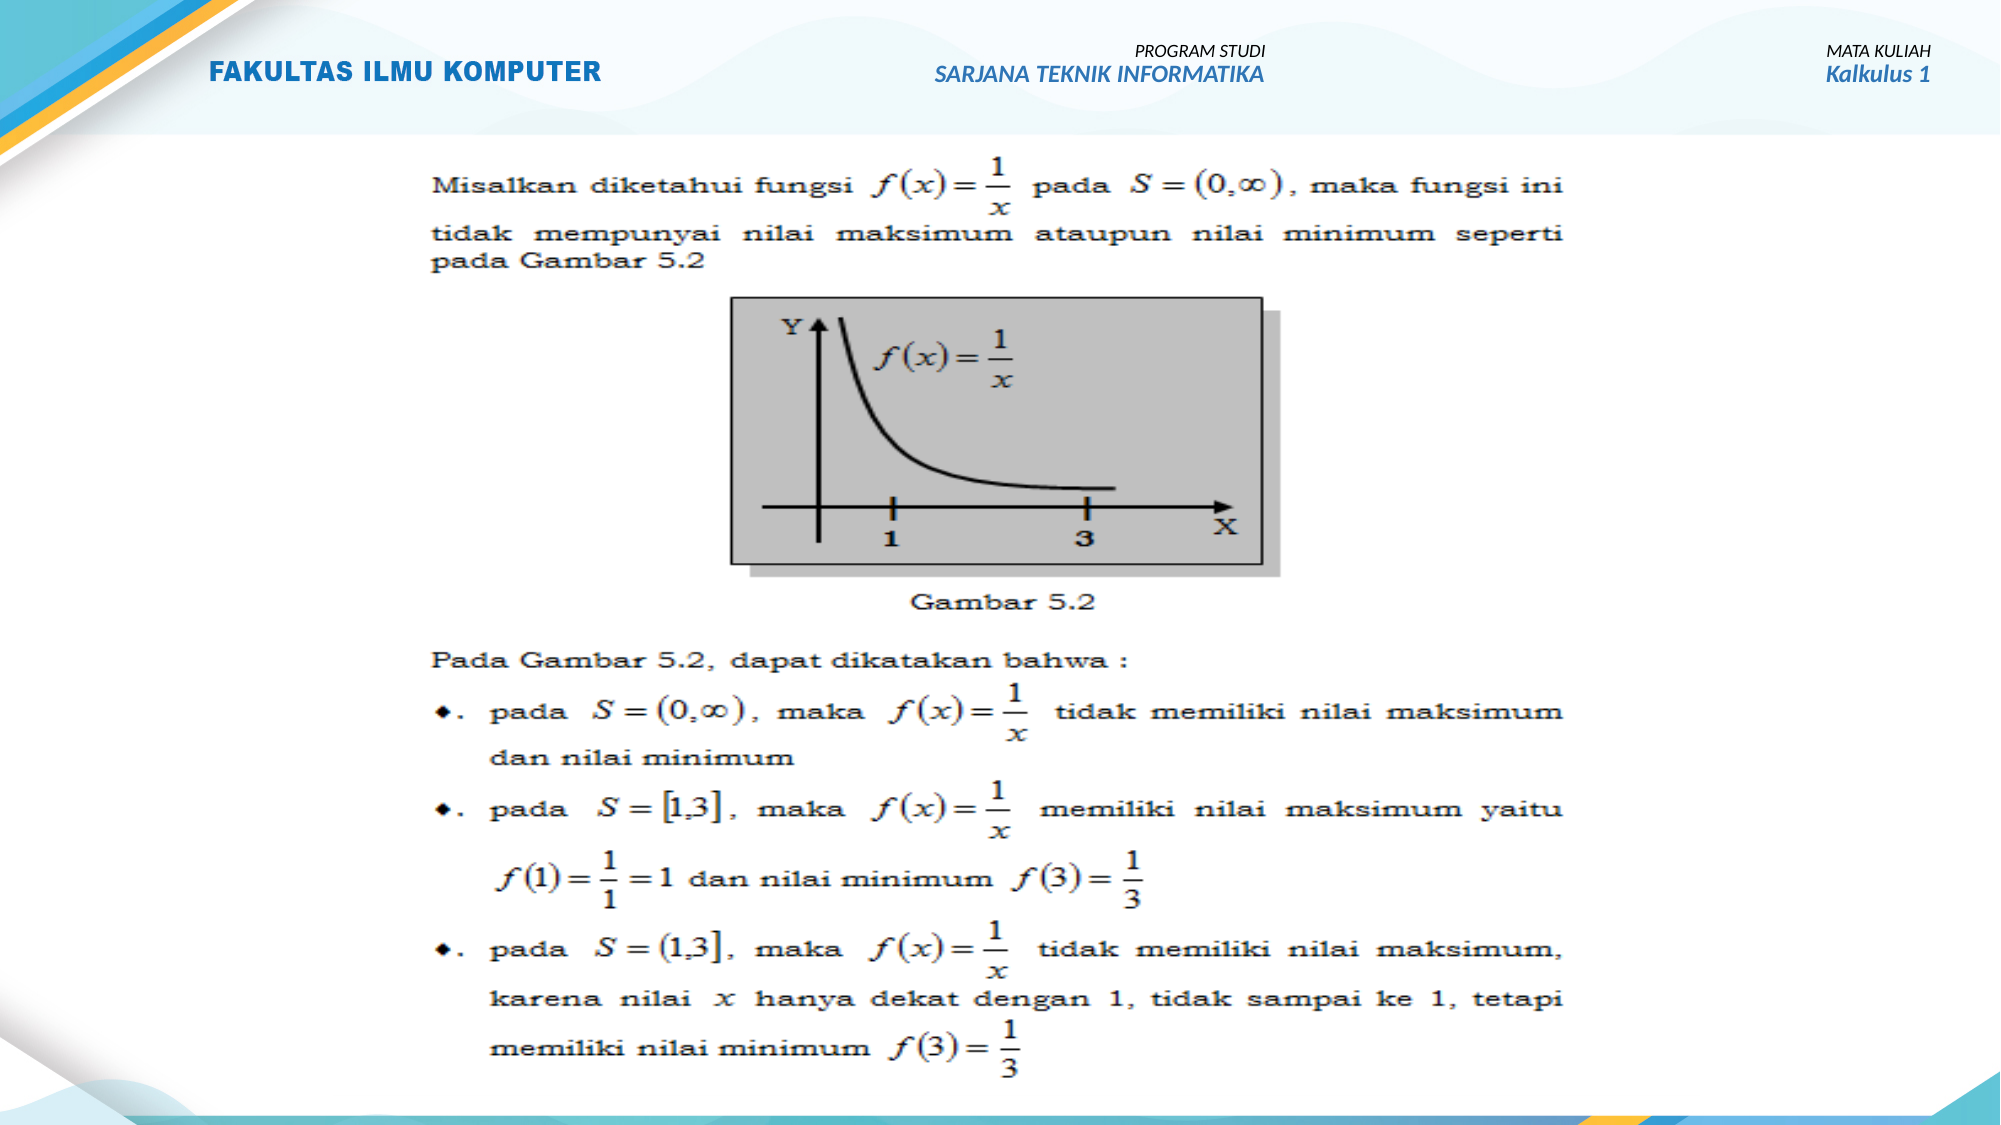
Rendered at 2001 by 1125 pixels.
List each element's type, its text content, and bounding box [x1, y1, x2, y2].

text_box MATA KULIAH Kalkulus 1 [1569, 33, 1946, 118]
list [333, 145, 1700, 1096]
text_box PROGRAM STUDI SARJANA TEKNIK INFORMATIKA [904, 33, 1281, 118]
picture [0, 0, 2000, 1125]
